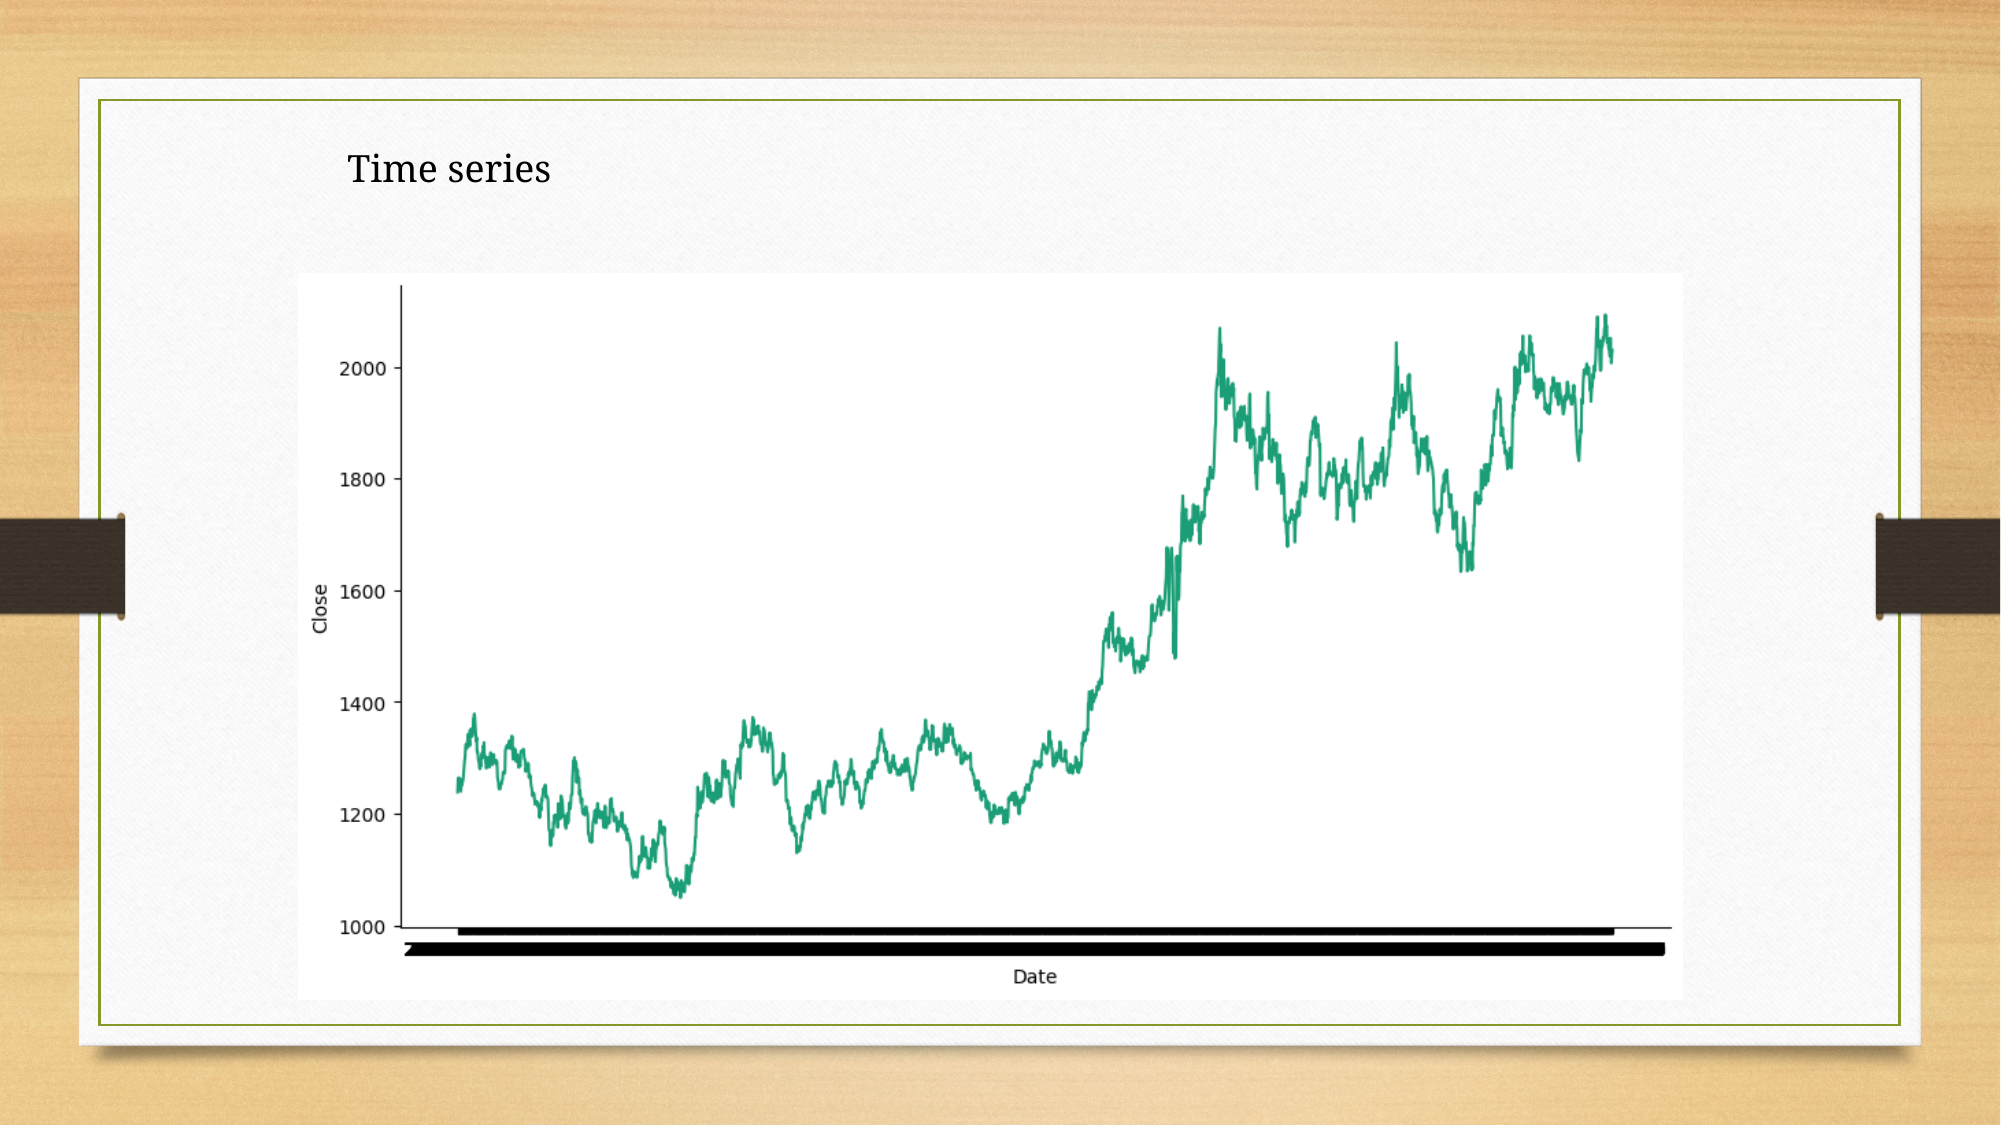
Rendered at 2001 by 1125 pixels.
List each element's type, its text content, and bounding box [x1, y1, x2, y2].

picture [0, 0, 2001, 1125]
text_box Time series [332, 137, 1683, 198]
